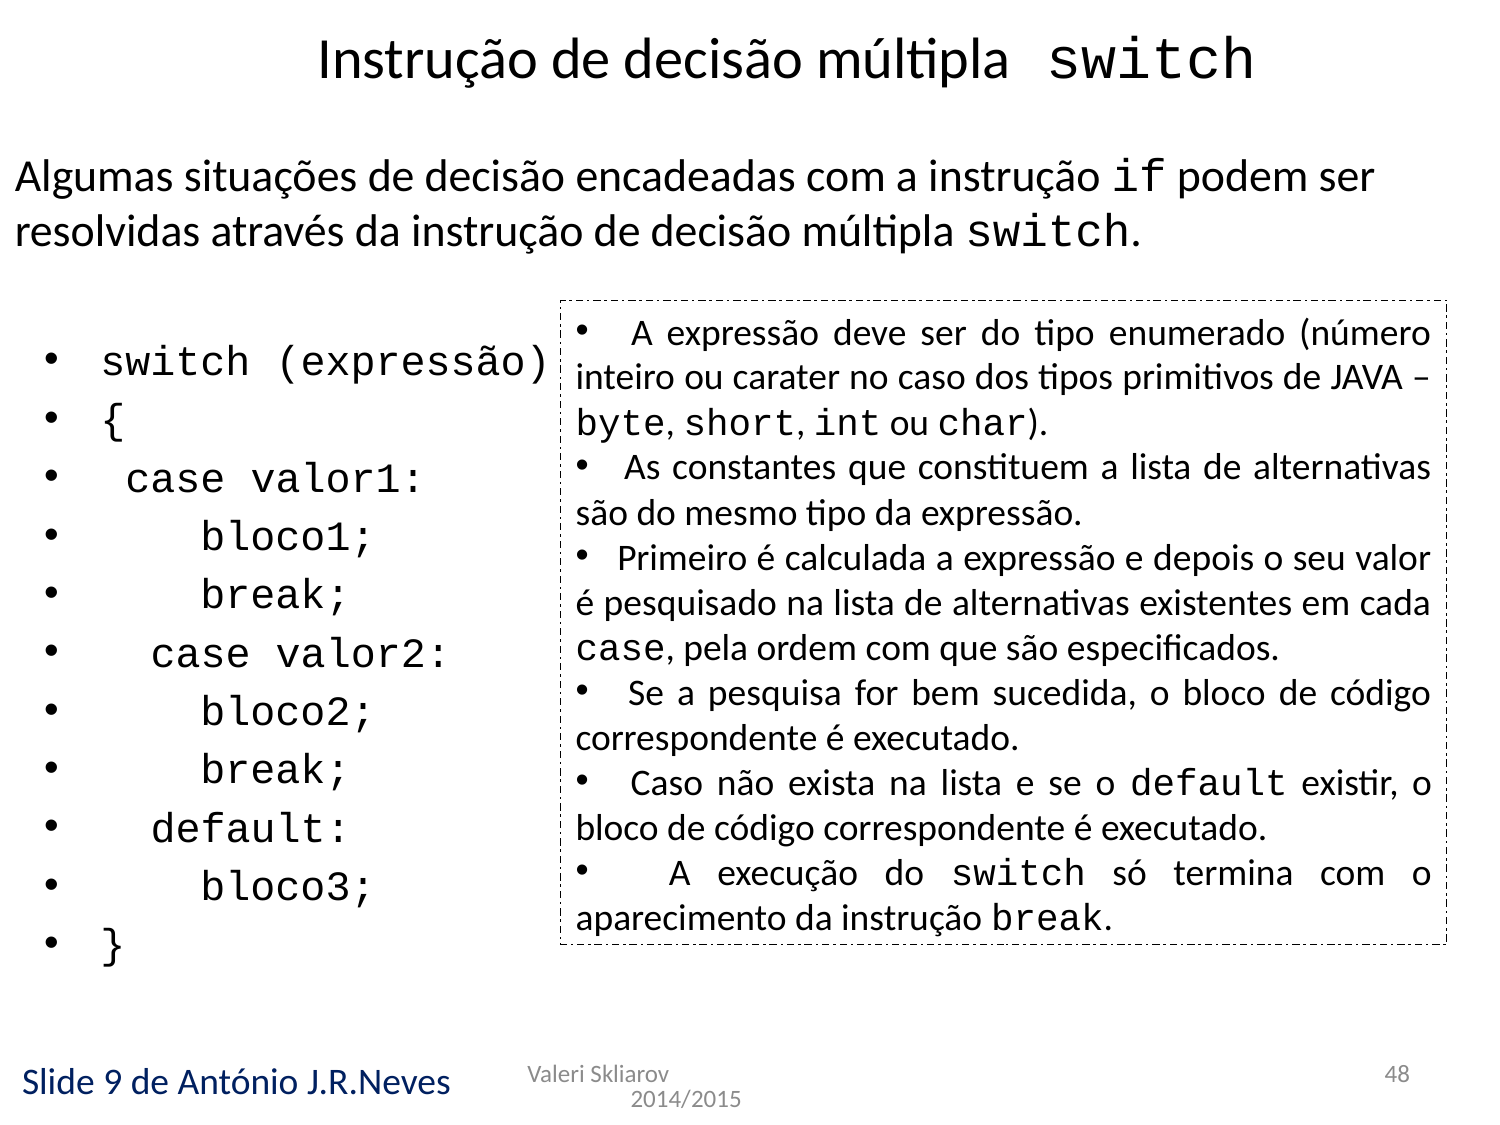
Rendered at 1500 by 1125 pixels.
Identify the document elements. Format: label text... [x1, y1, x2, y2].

text_box Instrução de decisão múltipla switch [199, 12, 1375, 96]
text_box Algumas situações de decisão encadeadas com a instrução if podem ser resolvidas através da instrução de decisão múltipla switch. [0, 138, 1500, 263]
footer Valeri Skliarov 2014/2015 [512, 1042, 988, 1103]
text_box switch (expressão) { case valor1: bloco1; break; case valor2: bloco2; break; default: bloco3; } [29, 326, 668, 1071]
text_box Slide 9 de António J.R.Neves [7, 1049, 467, 1110]
slide_number 48 [1074, 1042, 1425, 1103]
text_box A expressão deve ser do tipo enumerado (número inteiro ou carater no caso dos tipos primitivos de JAVA – byte, short, int ou char). As constantes que constituem a lista de alternativas são do mesmo tipo da expressão. Primeiro é calculada a expressão e depois o seu valor é pesquisado na lista de alternativas existentes em cada case, pela ordem com que são especificados. Se a pesquisa for bem sucedida, o bloco de código correspondente é executado. Caso não exista na lista e se o default existir, o bloco de código correspondente é executado. A execução do switch só termina com o aparecimento da instrução break. [560, 300, 1447, 945]
